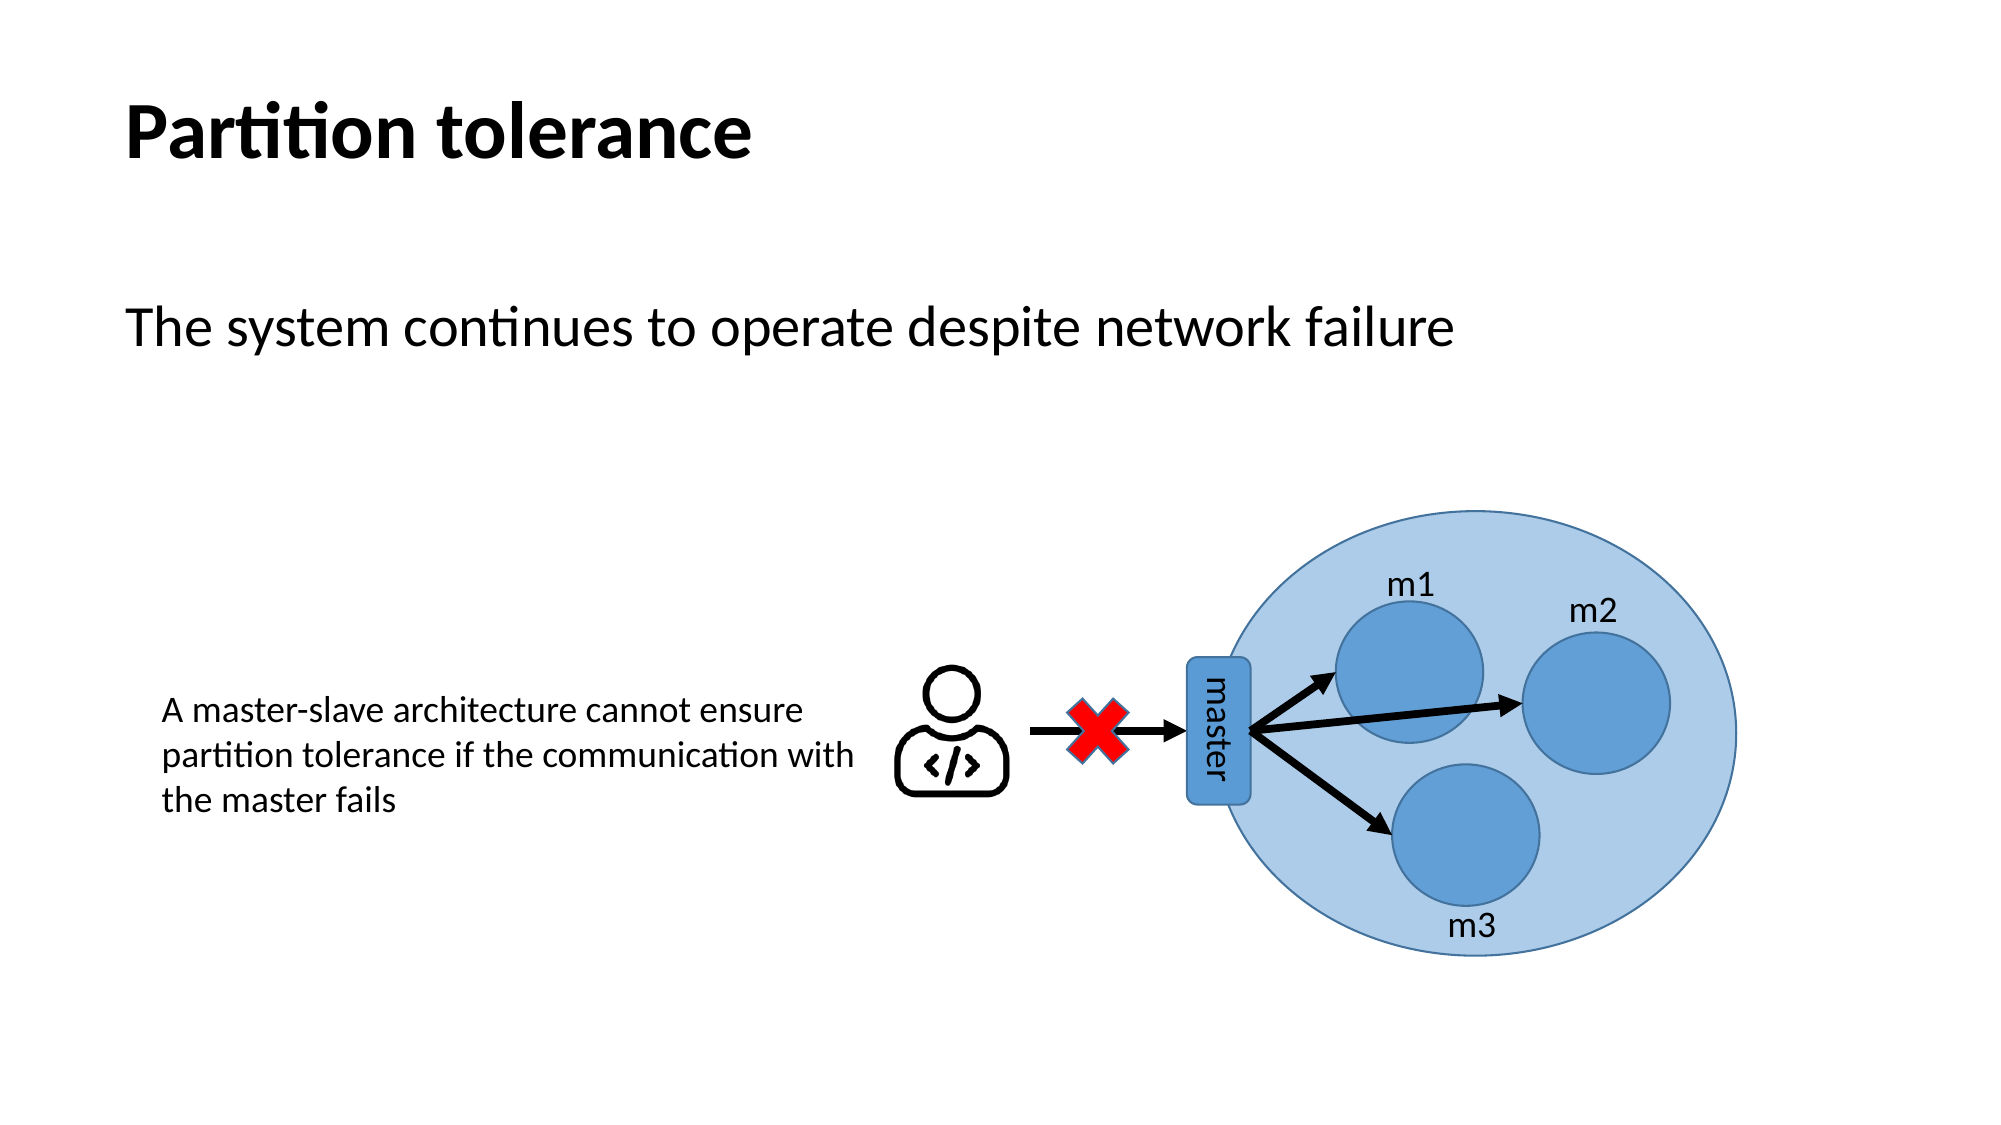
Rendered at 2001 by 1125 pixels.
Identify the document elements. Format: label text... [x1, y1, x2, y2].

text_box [1250, 672, 1336, 703]
text_box [1229, 510, 1663, 703]
text_box [1391, 763, 1541, 900]
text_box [1250, 703, 1523, 731]
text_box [1250, 730, 1393, 836]
text_box Partition tolerance [110, 45, 892, 207]
text_box [1227, 805, 1523, 957]
text_box master [1192, 661, 1252, 805]
text_box m2 [1553, 577, 1697, 637]
text_box [1065, 697, 1131, 730]
text_box [1521, 637, 1672, 776]
text_box [1393, 614, 1738, 940]
text_box m3 [1432, 892, 1576, 953]
text_box A master-slave architecture cannot ensure partition tolerance if the communication with the master fails [146, 677, 895, 828]
text_box m1 [1371, 551, 1515, 611]
text_box [1334, 610, 1485, 703]
text_box [1185, 656, 1250, 805]
text_box [1065, 731, 1131, 765]
picture [872, 651, 1031, 810]
text_box [1393, 731, 1453, 744]
list The system continues to operate despite network failure [110, 289, 1836, 1003]
